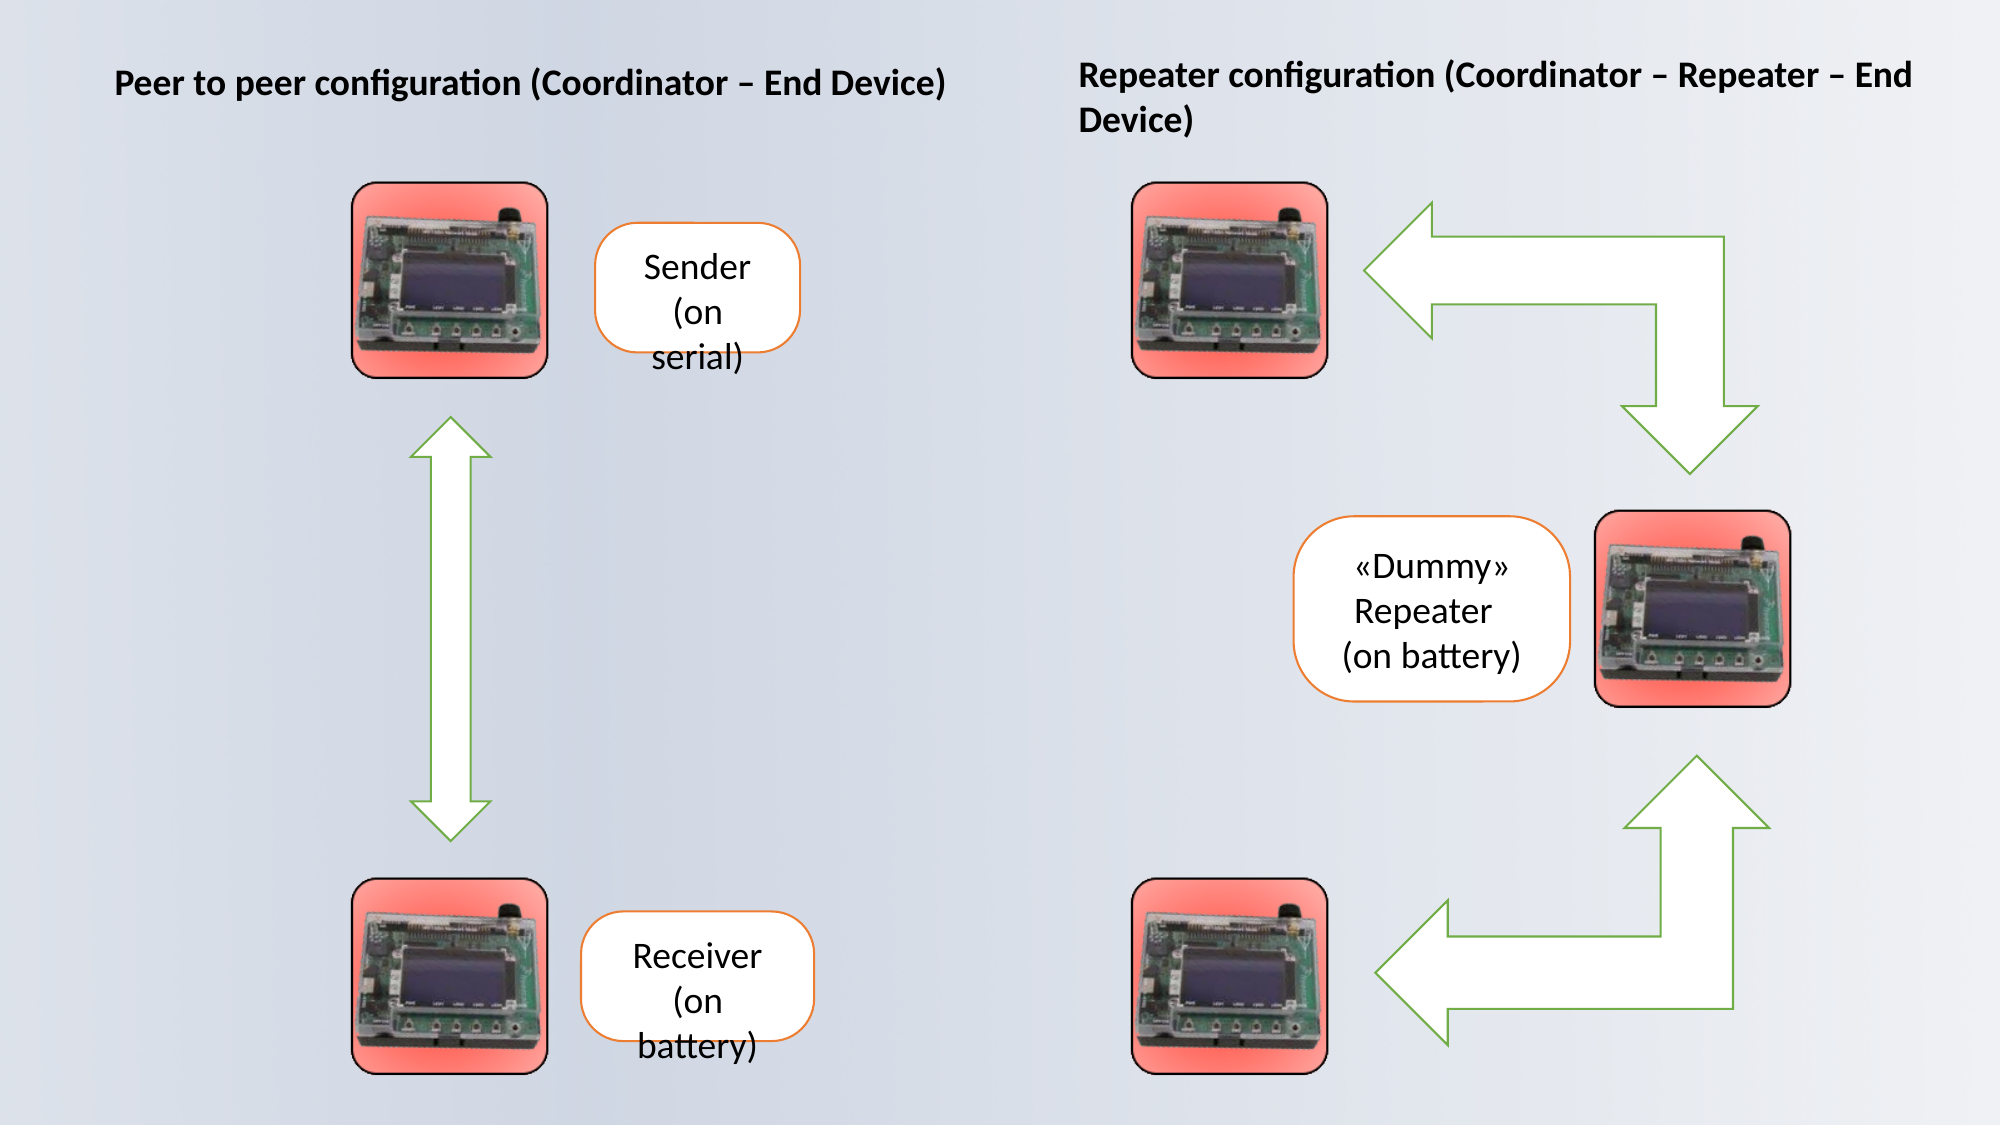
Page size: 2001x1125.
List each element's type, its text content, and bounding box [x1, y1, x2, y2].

text_box Repeater configuration (Coordinator – Repeater – End Device) [1063, 42, 1964, 148]
text_box Peer to peer configuration (Coordinator – End Device) [99, 50, 1000, 111]
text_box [1063, 145, 1862, 1113]
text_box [283, 145, 817, 1113]
